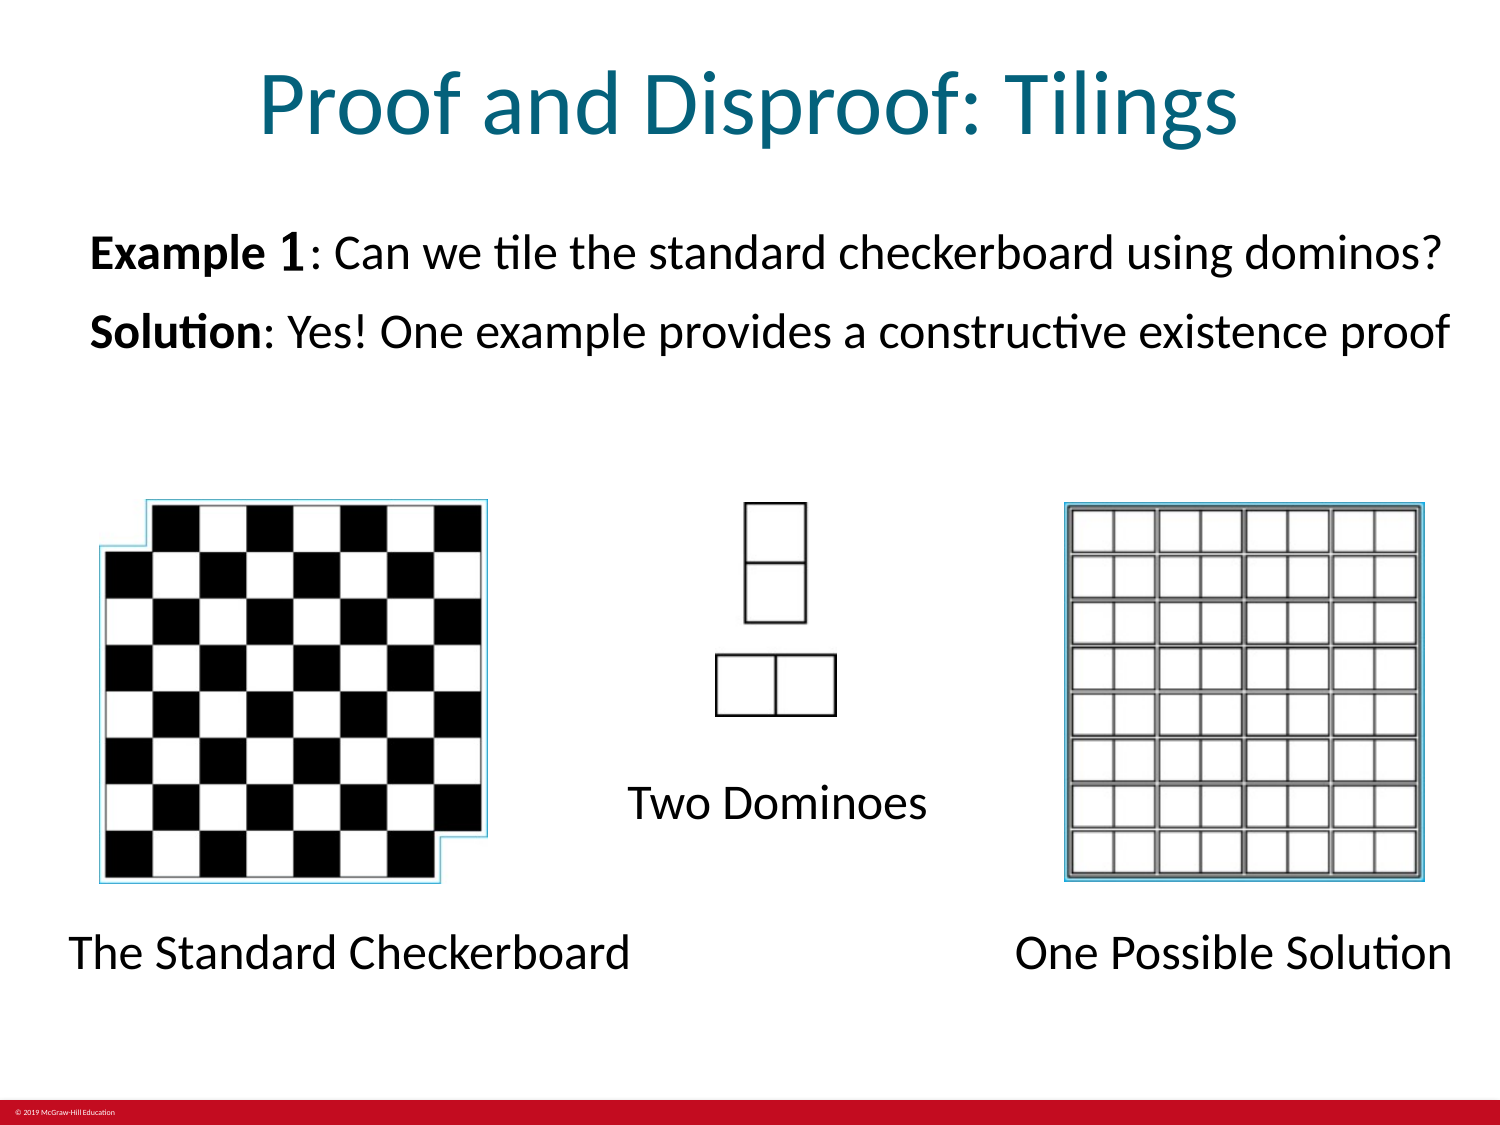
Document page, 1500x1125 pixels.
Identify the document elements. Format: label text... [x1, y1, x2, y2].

list Two Dominoes [612, 762, 950, 834]
list The Standard Checkerboard [53, 912, 650, 984]
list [1064, 501, 1426, 882]
list One Possible Solution [999, 912, 1475, 996]
list Example 1: Can we tile the standard checkerboard using dominos? Solution: Yes! One example provides a constructive existence proof [75, 212, 1469, 367]
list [715, 501, 838, 717]
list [99, 499, 488, 885]
title Proof and Disproof: Tilings [0, 0, 1500, 195]
